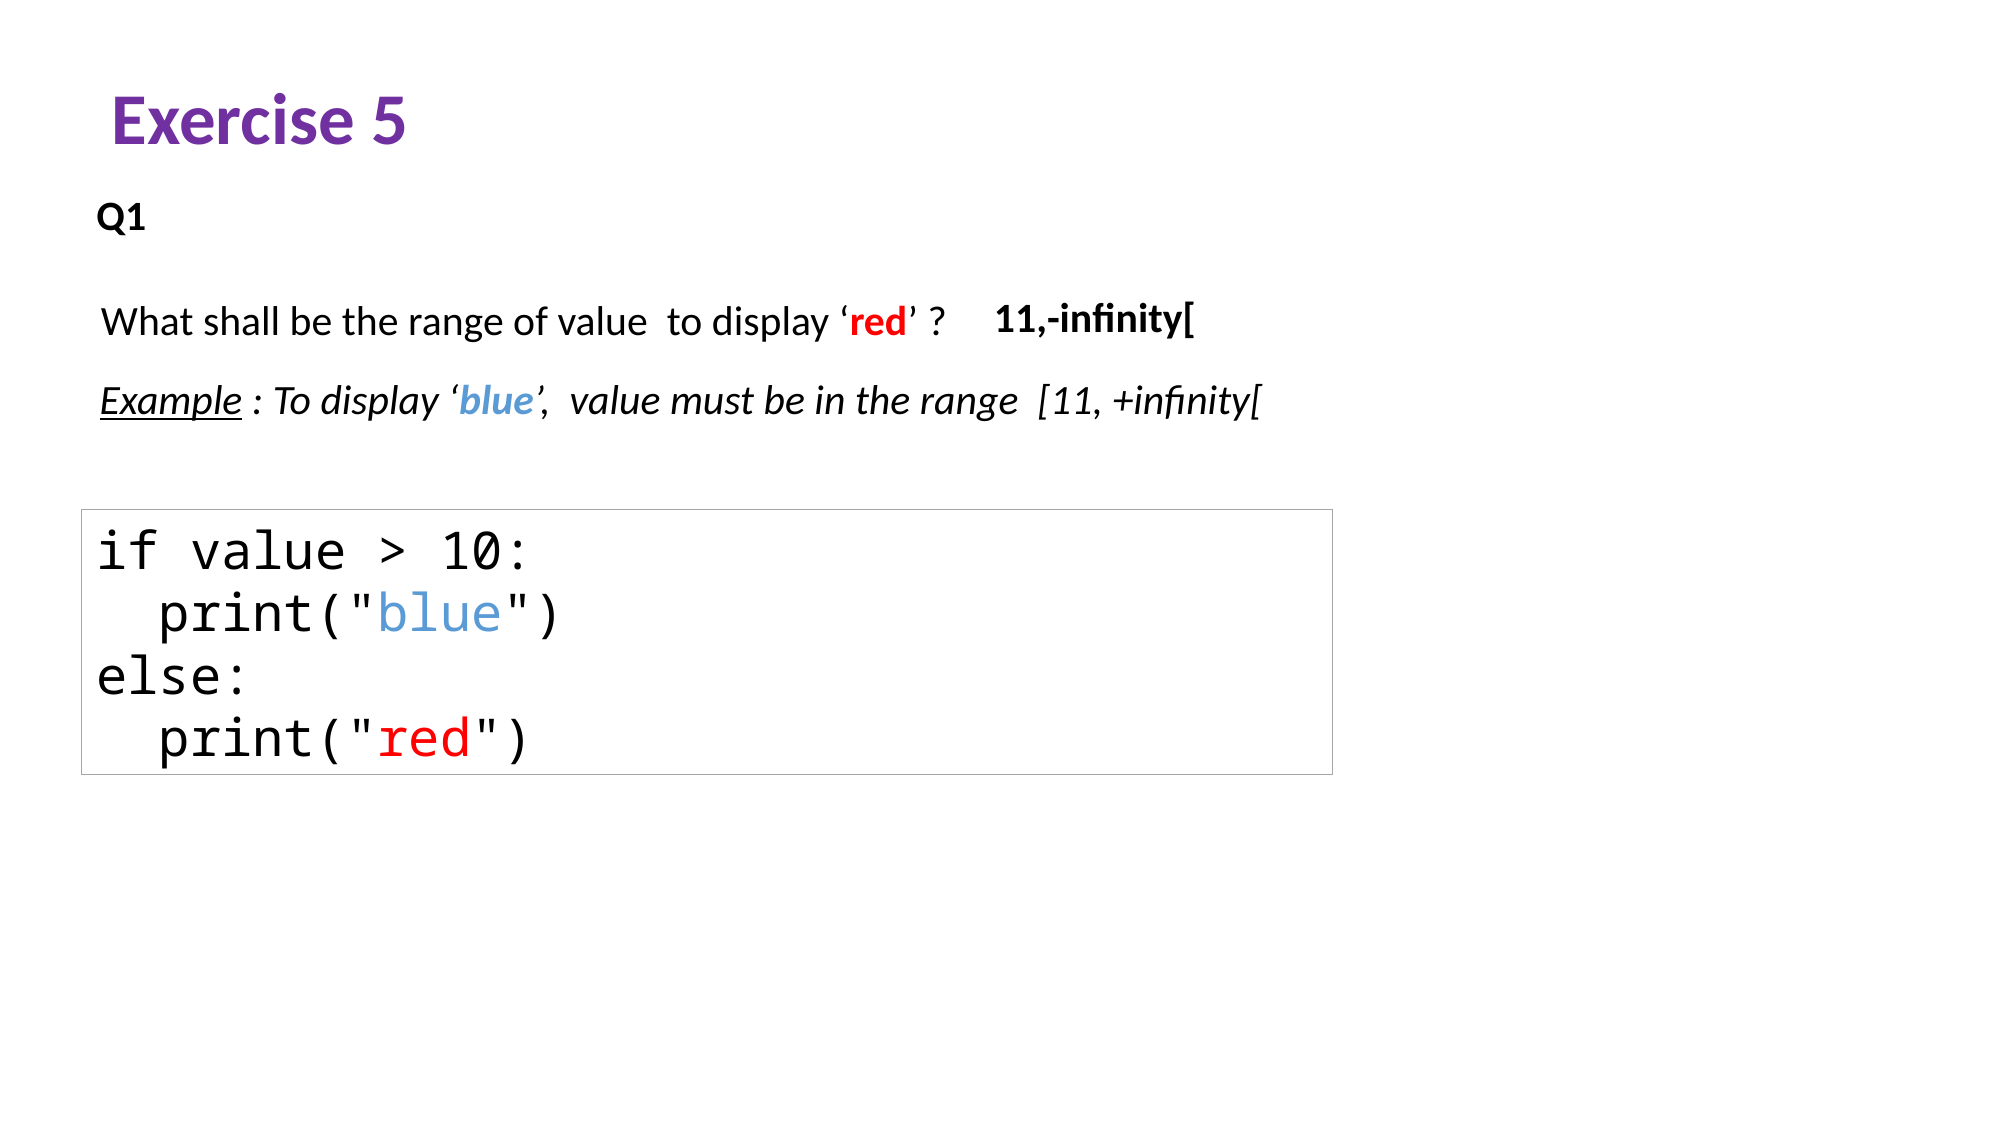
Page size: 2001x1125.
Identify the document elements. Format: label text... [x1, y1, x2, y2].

text_box What shall be the range of value to display ‘red’ ? [85, 286, 969, 352]
text_box if value > 10: print("blue") else: print("red") [81, 509, 1333, 775]
text_box Example : To display ‘blue’, value must be in the range [11, +infinity[ [84, 365, 1286, 431]
text_box 11,-infinity[ [979, 283, 1219, 349]
text_box Exercise 5 [96, 64, 428, 167]
text_box Q1 [81, 180, 172, 246]
